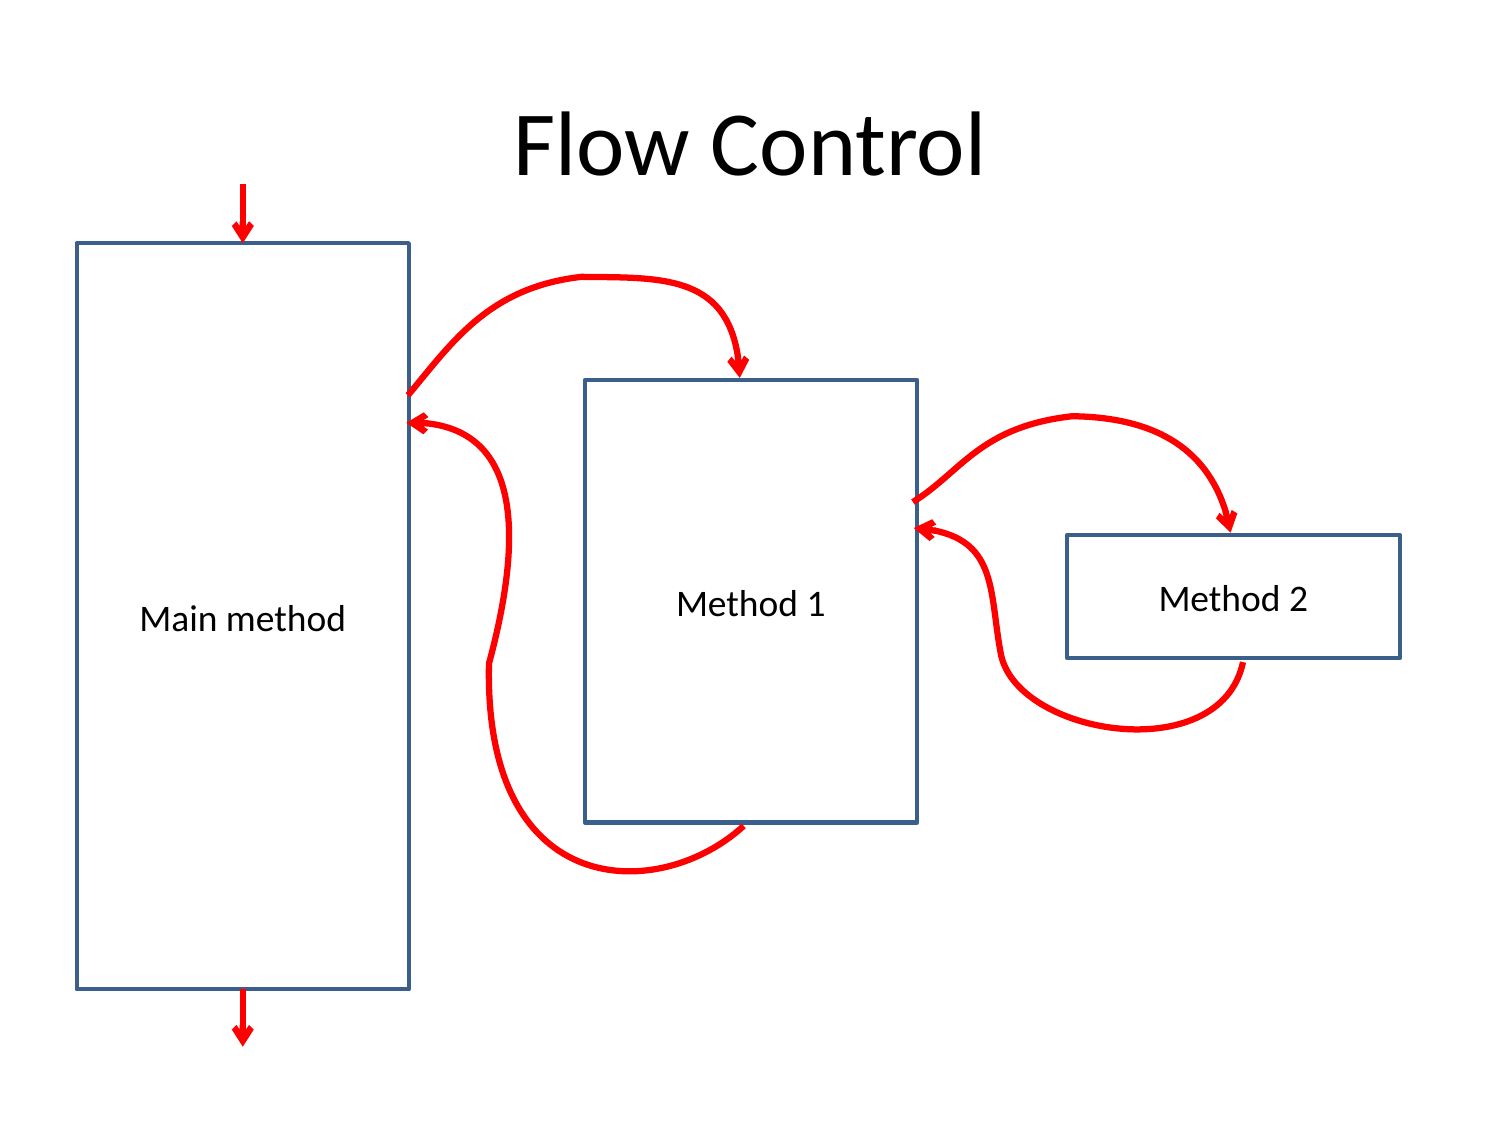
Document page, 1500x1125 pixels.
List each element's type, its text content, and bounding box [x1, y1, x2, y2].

title Flow Control [75, 45, 1425, 233]
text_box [76, 184, 1400, 1047]
